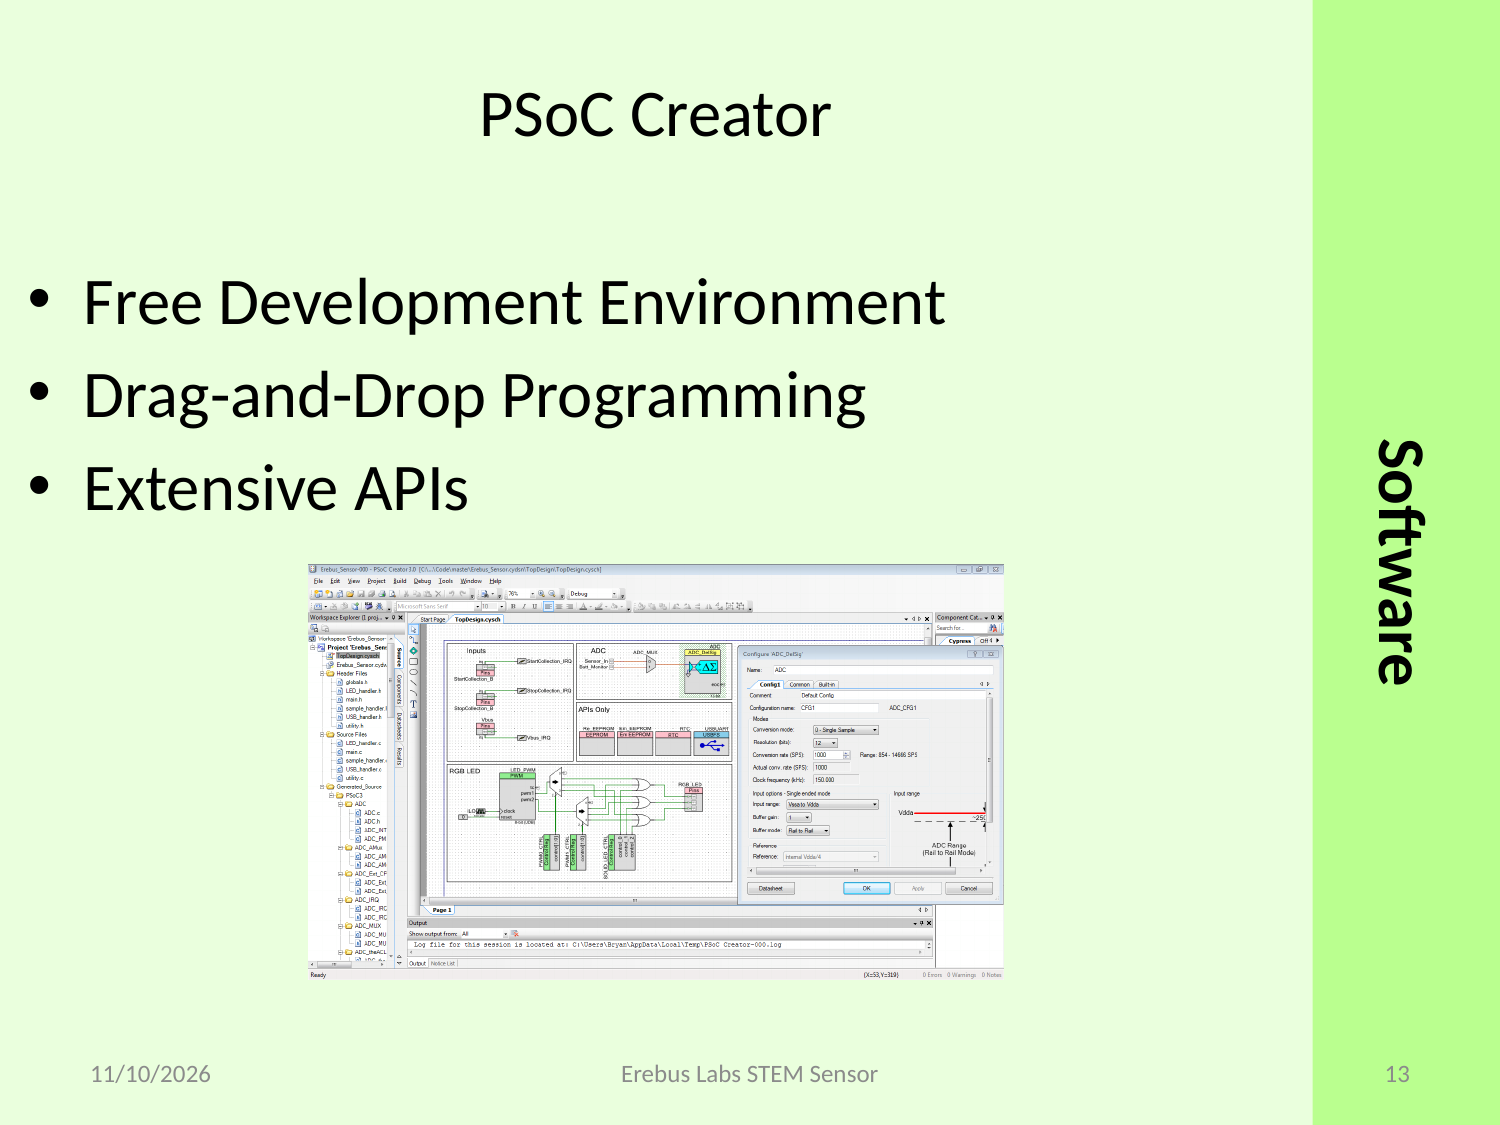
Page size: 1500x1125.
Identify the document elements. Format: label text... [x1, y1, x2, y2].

list Free Development Environment Drag-and-Drop Programming Extensive APIs [12, 249, 1300, 1013]
picture [308, 563, 1004, 980]
footer Erebus Labs STEM Sensor [512, 1042, 988, 1103]
list Software [1312, 0, 1500, 1125]
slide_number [75, 1042, 425, 1103]
list PSoC Creator [0, 0, 1313, 220]
slide_number 13 [1074, 1042, 1425, 1103]
